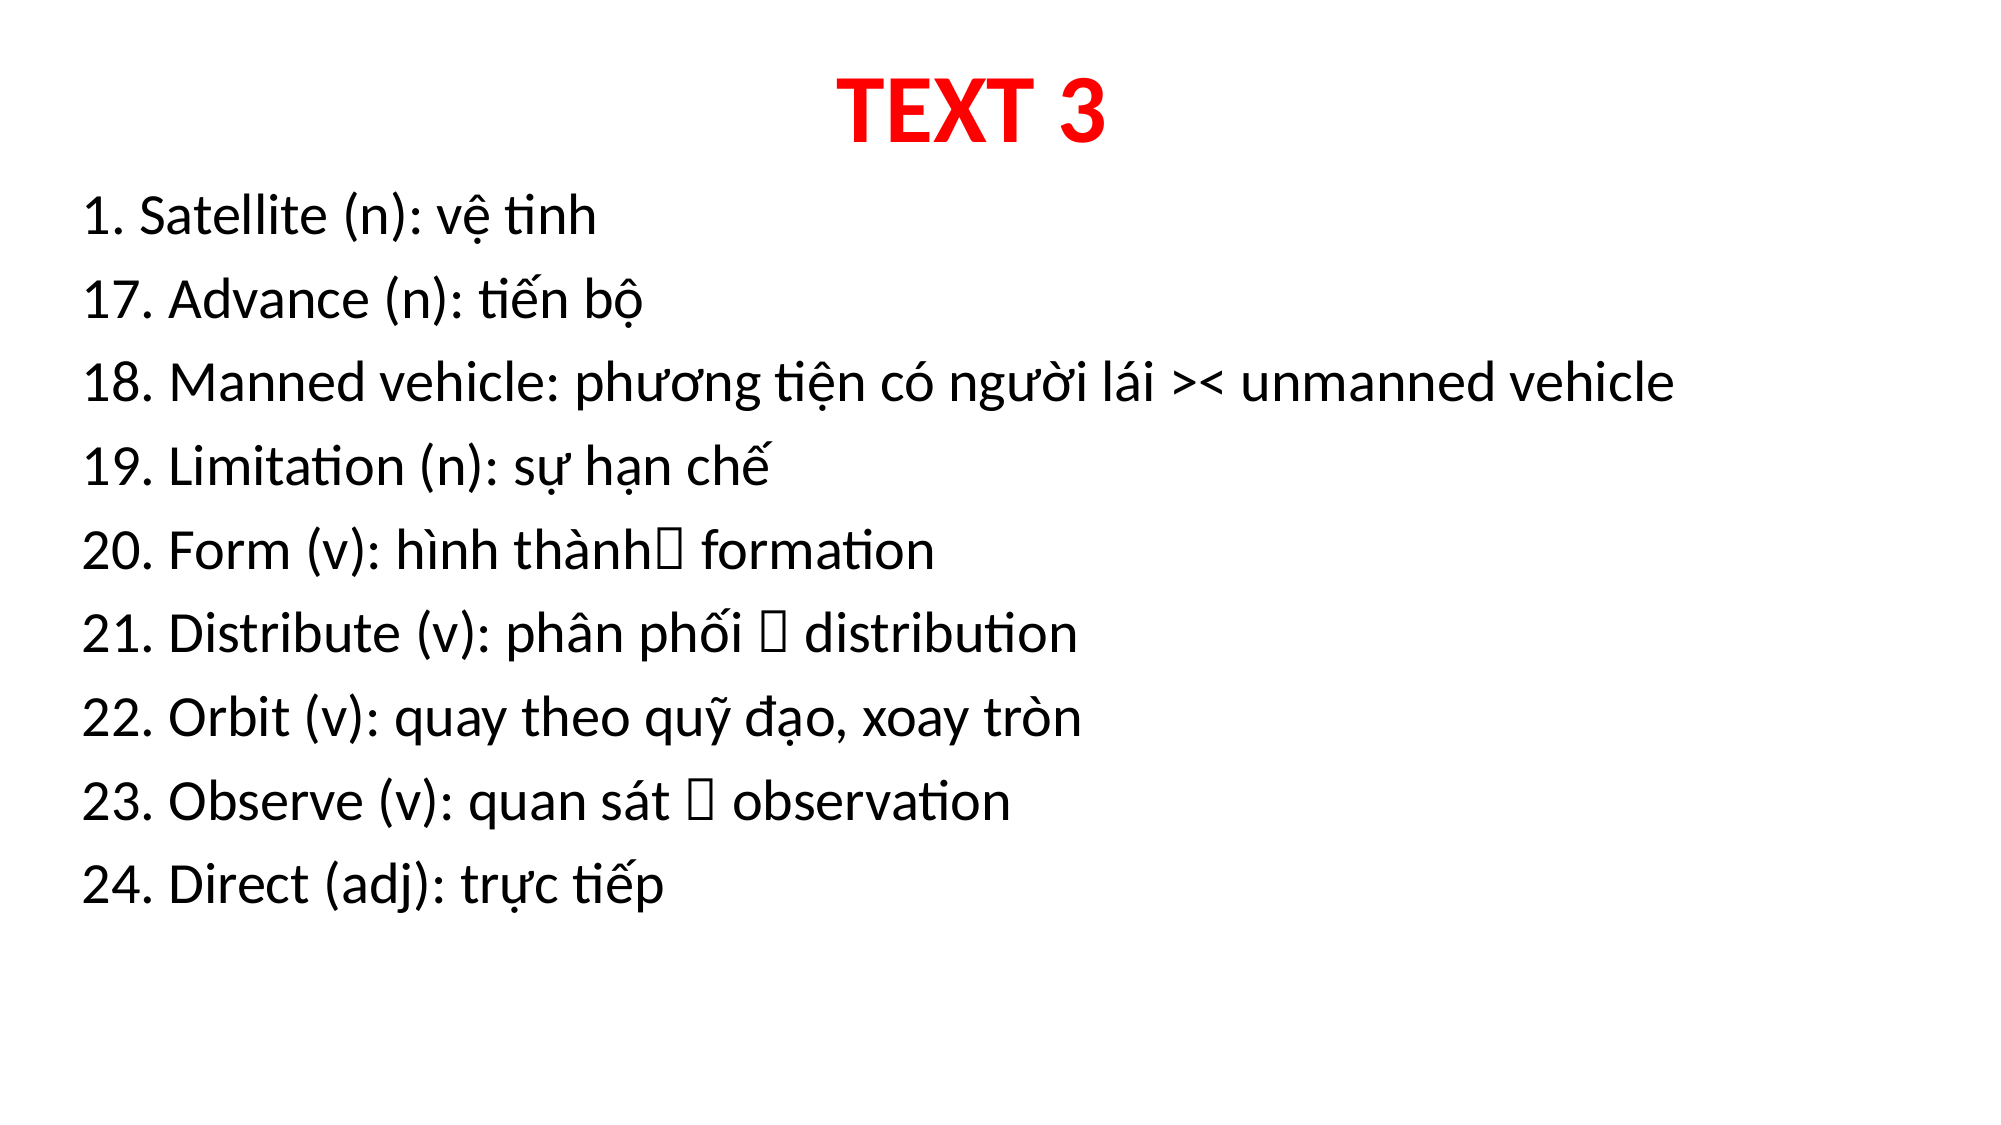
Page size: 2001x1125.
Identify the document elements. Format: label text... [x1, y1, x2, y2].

list TEXT 3 1. Satellite (n): vệ tinh 17. Advance (n): tiến bộ 18. Manned vehicle: phương tiện có người lái >< unmanned vehicle 19. Limitation (n): sự hạn chế 20. Form (v): hình thành formation 21. Distribute (v): phân phối  distribution 22. Orbit (v): quay theo quỹ đạo, xoay tròn 23. Observe (v): quan sát  observation 24. Direct (adj): trực tiếp [66, 50, 1900, 1125]
